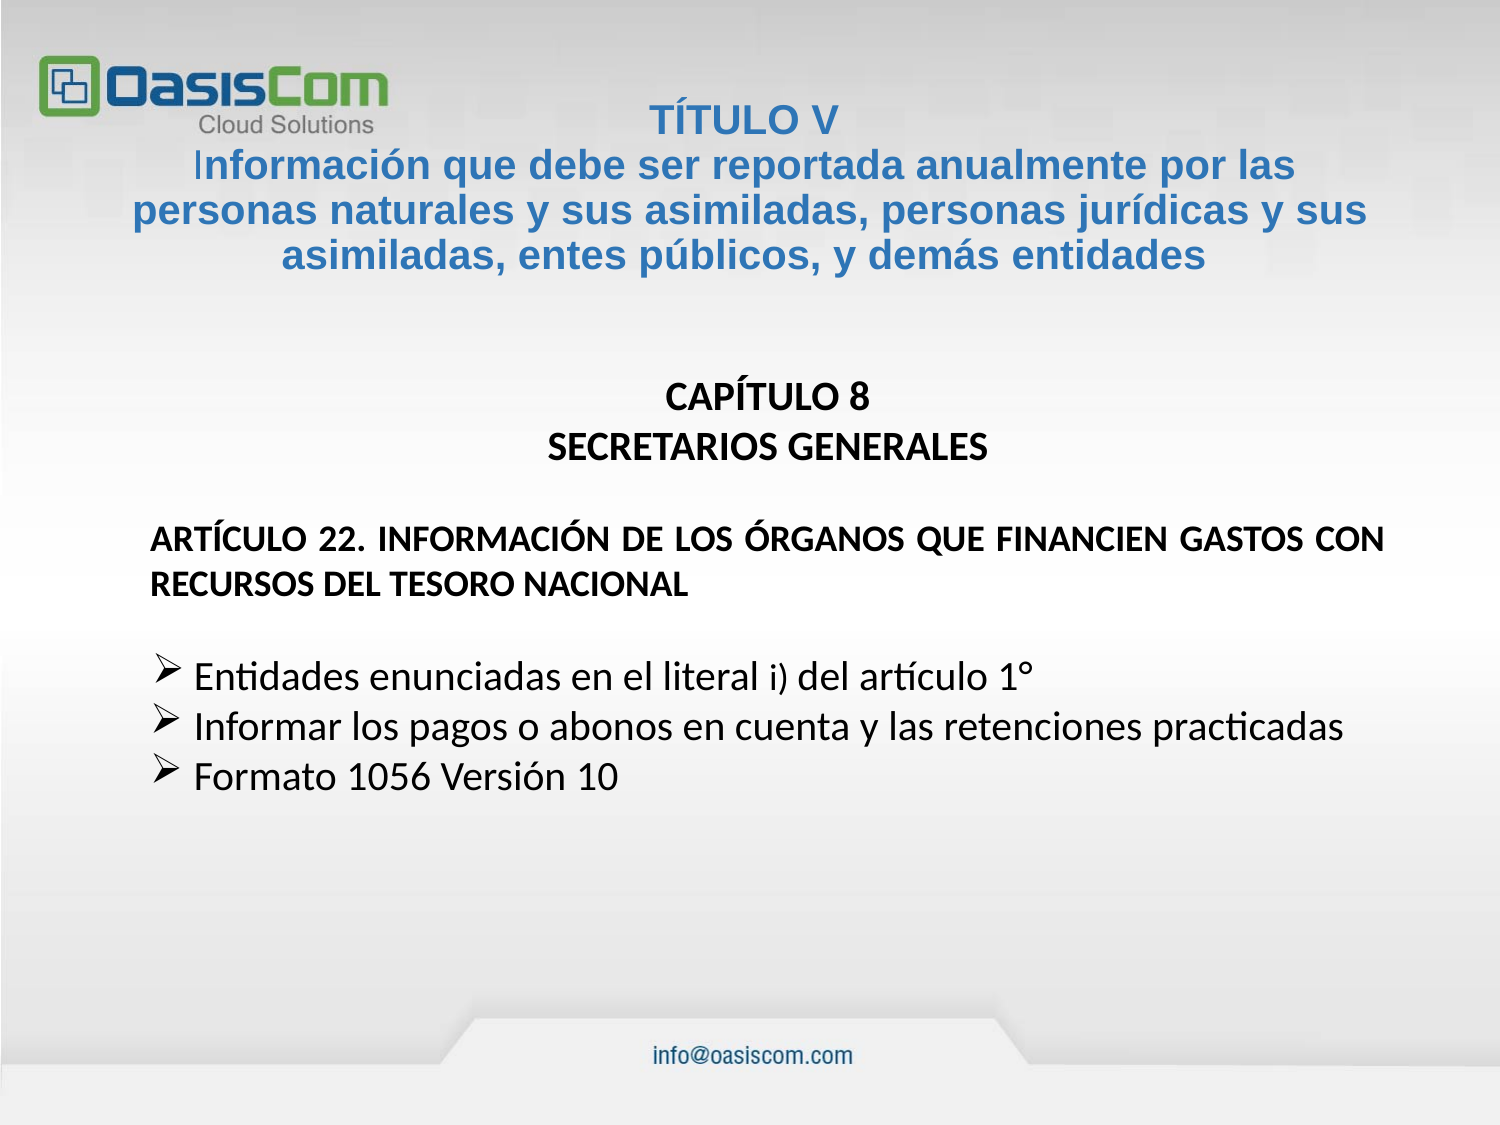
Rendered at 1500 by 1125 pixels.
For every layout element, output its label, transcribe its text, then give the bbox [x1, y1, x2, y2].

picture [0, 0, 1500, 91]
title TÍTULO V Información que debe ser reportada anualmente por las personas naturales y sus asimiladas, personas jurídicas y sus asimiladas, entes públicos, y demás entidades [0, 91, 1500, 282]
picture [0, 282, 1500, 1125]
text_box CAPÍTULO 8 SECRETARIOS GENERALES ARTÍCULO 22. INFORMACIÓN DE LOS ÓRGANOS QUE FINANCIEN GASTOS CON RECURSOS DEL TESORO NACIONAL Entidades enunciadas en el literal i) del artículo 1° Informar los pagos o abonos en cuenta y las retenciones practicadas Formato 1056 Versión 10 [135, 361, 1401, 807]
